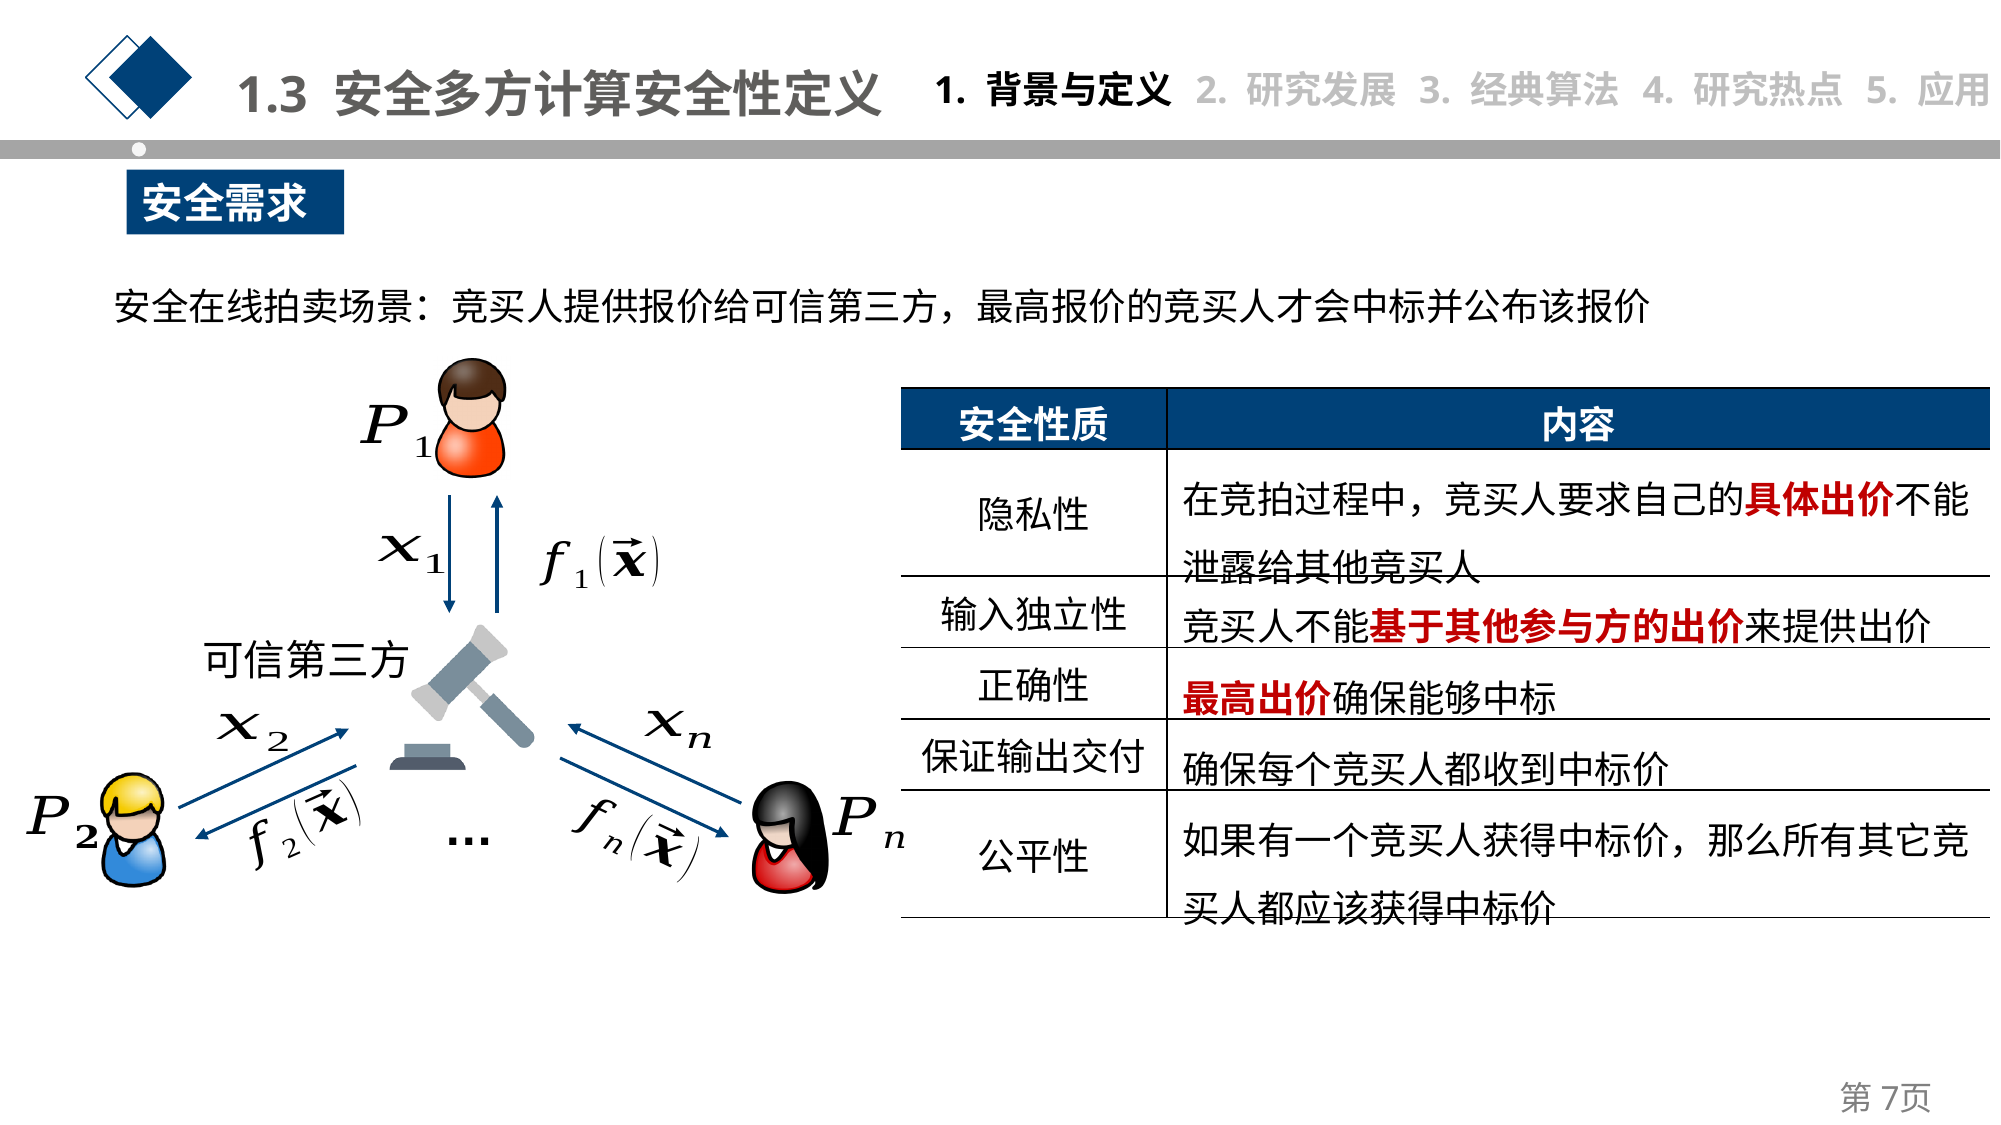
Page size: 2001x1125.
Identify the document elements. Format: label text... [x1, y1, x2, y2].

table_cell 在竞拍过程中，竞买人要求自己的具体出价不能泄露给其他竞买人 [1168, 450, 1990, 575]
text_box 4. 研究热点 [1627, 44, 1851, 119]
text_box 3. 经典算法 [1404, 44, 1627, 119]
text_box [23, 356, 908, 897]
table_cell 最高出价确保能够中标 [1168, 648, 1990, 718]
text_box 1.3 安全多方计算安全性定义 [221, 37, 990, 131]
table_cell 隐私性 [912, 450, 1166, 575]
text_box 1. 背景与定义 [919, 44, 1180, 119]
table_cell 公平性 [901, 791, 1166, 917]
table_header 内容 [1168, 389, 1990, 448]
table_header 安全性质 [912, 389, 1166, 448]
text_box 安全需求 [126, 169, 345, 235]
table_cell 如果有一个竞买人获得中标价，那么所有其它竞买人都应该获得中标价 [1168, 791, 1990, 917]
text_box 2. 研究发展 [1180, 44, 1404, 119]
table_cell 竞买人不能基于其他参与方的出价来提供出价 [1168, 577, 1990, 647]
table_cell 确保每个竞买人都收到中标价 [1168, 720, 1990, 789]
table_cell 输入独立性 [912, 577, 1166, 647]
table_cell 保证输出交付 [912, 720, 1166, 789]
table_cell 正确性 [912, 648, 1166, 718]
text_box 5. 应用 [1851, 44, 2000, 119]
